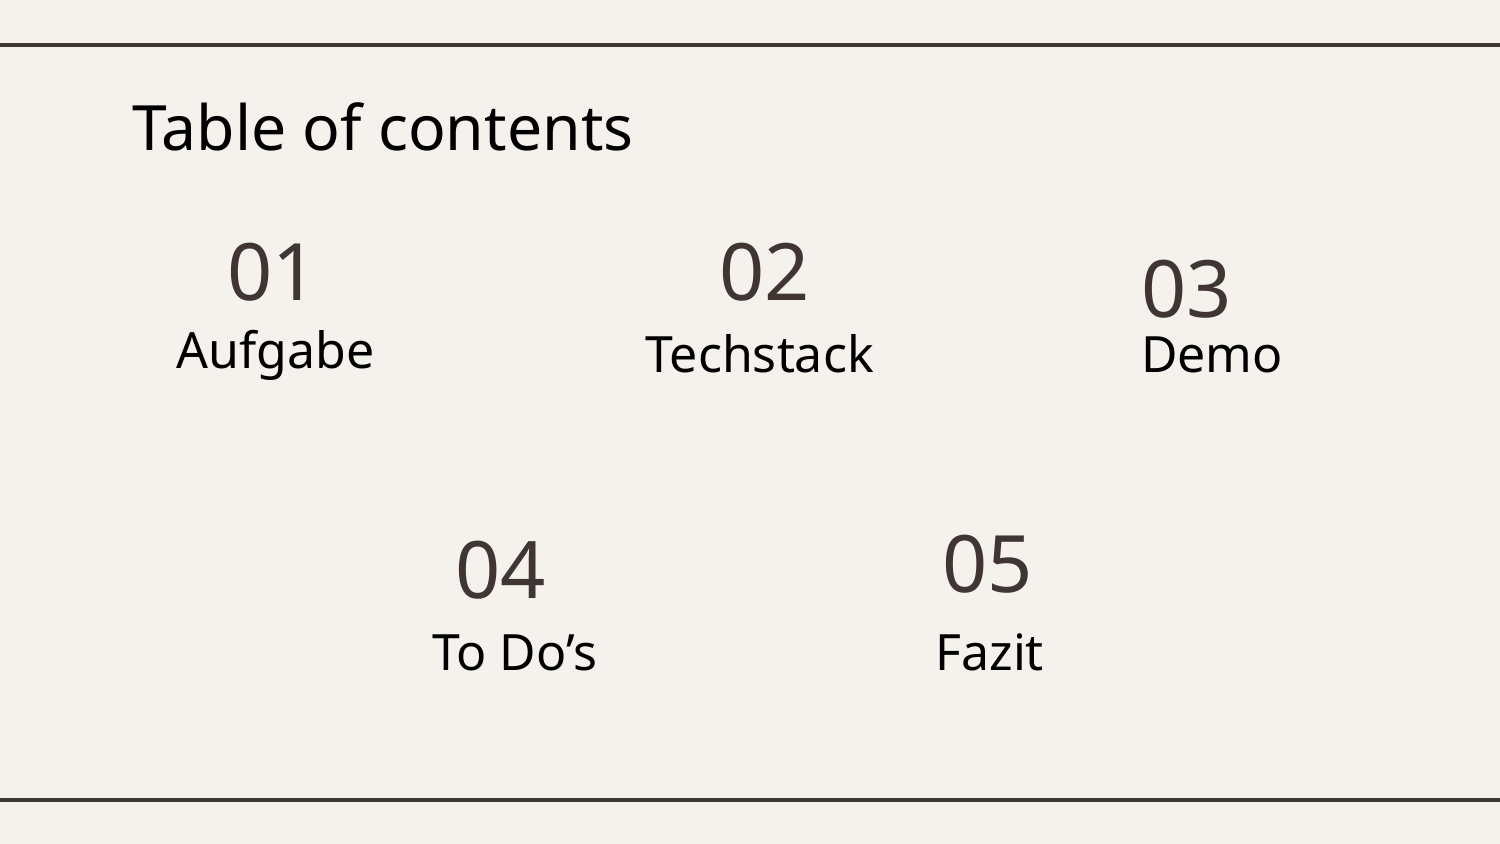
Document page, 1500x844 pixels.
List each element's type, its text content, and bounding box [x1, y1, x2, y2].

subtitle Fazit [786, 621, 1194, 681]
subtitle Demo [1007, 323, 1416, 382]
title 01 [187, 213, 358, 324]
subtitle To Do’s [311, 621, 719, 681]
title 04 [415, 512, 586, 622]
title Table of contents [116, 72, 705, 167]
title 05 [902, 505, 1074, 616]
title 02 [679, 213, 850, 324]
subtitle Aufgabe [71, 318, 480, 378]
subtitle Techstack [555, 323, 964, 382]
title 03 [1101, 230, 1272, 341]
